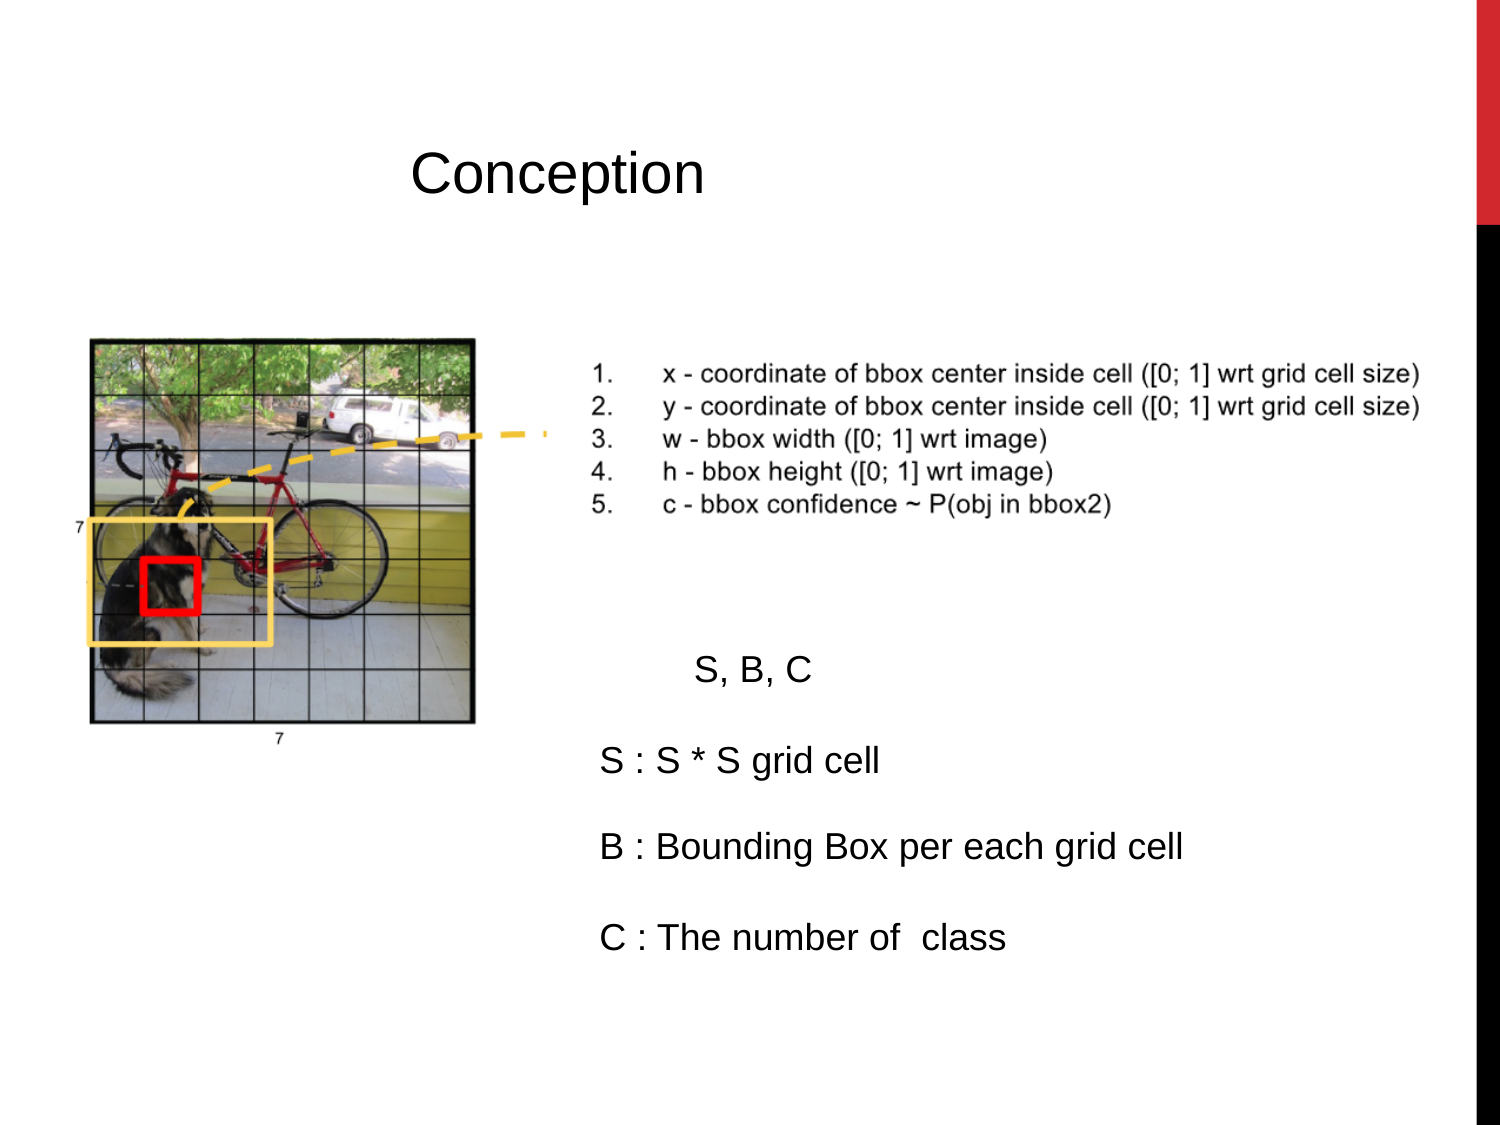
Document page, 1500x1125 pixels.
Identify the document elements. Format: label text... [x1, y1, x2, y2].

text_box B : Bounding Box per each grid cell [584, 814, 1223, 875]
picture [57, 298, 1466, 772]
text_box S : S * S grid cell [584, 775, 1223, 788]
text_box C : The number of class [584, 905, 1223, 965]
text_box Conception [395, 127, 1081, 213]
